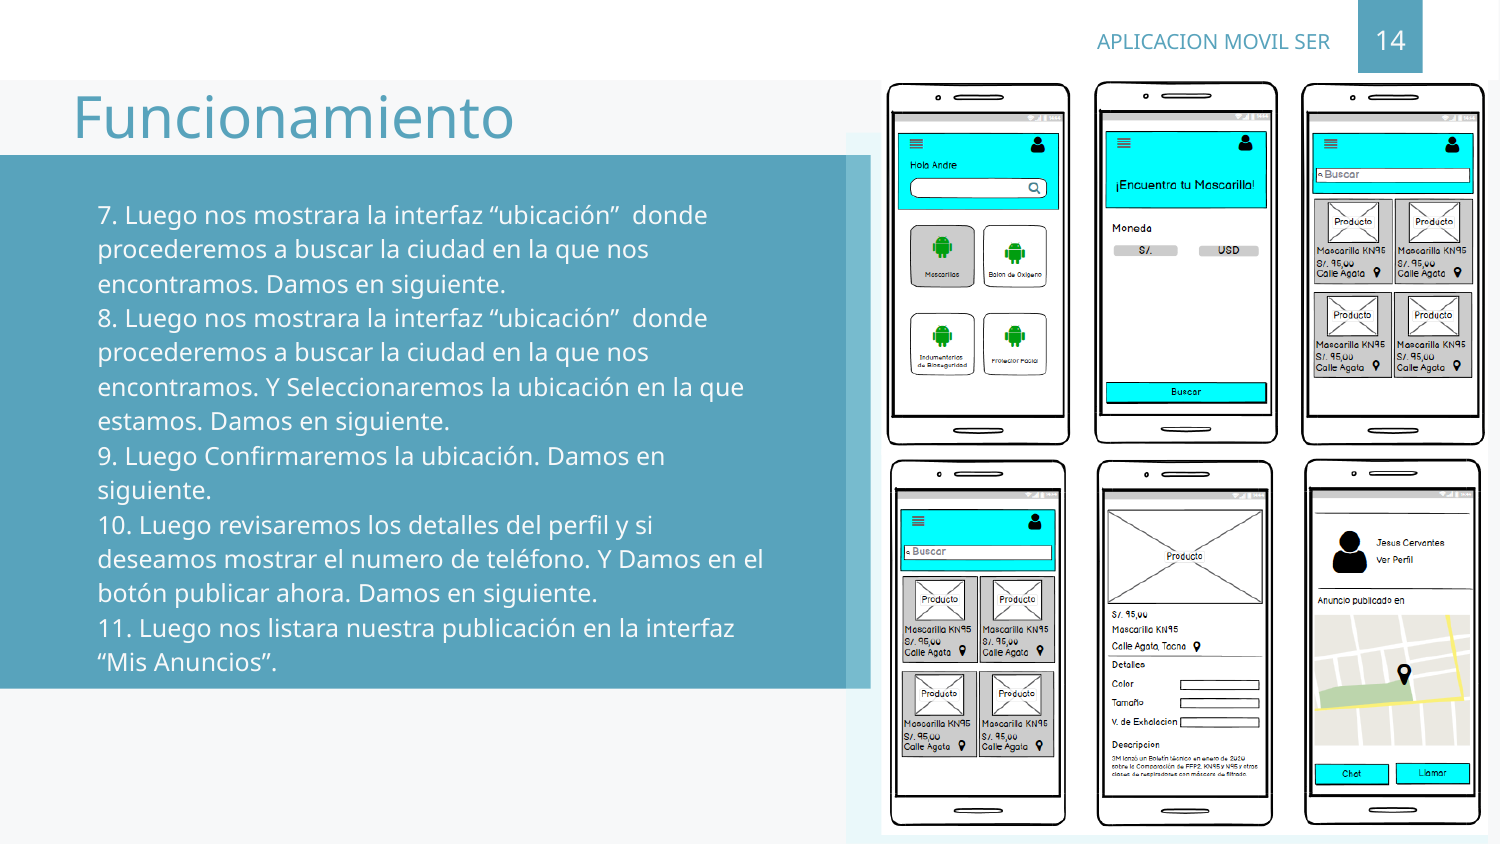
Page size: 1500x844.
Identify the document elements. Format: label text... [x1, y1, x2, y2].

picture [881, 73, 1489, 836]
list 7. Luego nos mostrara la interfaz “ubicación” donde procederemos a buscar la ciudad en la que nos encontramos. Damos en siguiente. 8. Luego nos mostrara la interfaz “ubicación” donde procederemos a buscar la ciudad en la que nos encontramos. Y Seleccionaremos la ubicación en la que estamos. Damos en siguiente. 9. Luego Confirmaremos la ubicación. Damos en siguiente. 10. Luego revisaremos los detalles del perfil y si deseamos mostrar el numero de teléfono. Y Damos en el botón publicar ahora. Damos en siguiente. 11. Luego nos listara nuestra publicación en la interfaz “Mis Anuncios”. [57, 179, 782, 670]
text_box Funcionamiento [57, 73, 692, 165]
text_box [846, 132, 1488, 844]
title APLICACION MOVIL SER [646, 14, 1345, 68]
slide_number 14 [1345, 8, 1436, 71]
